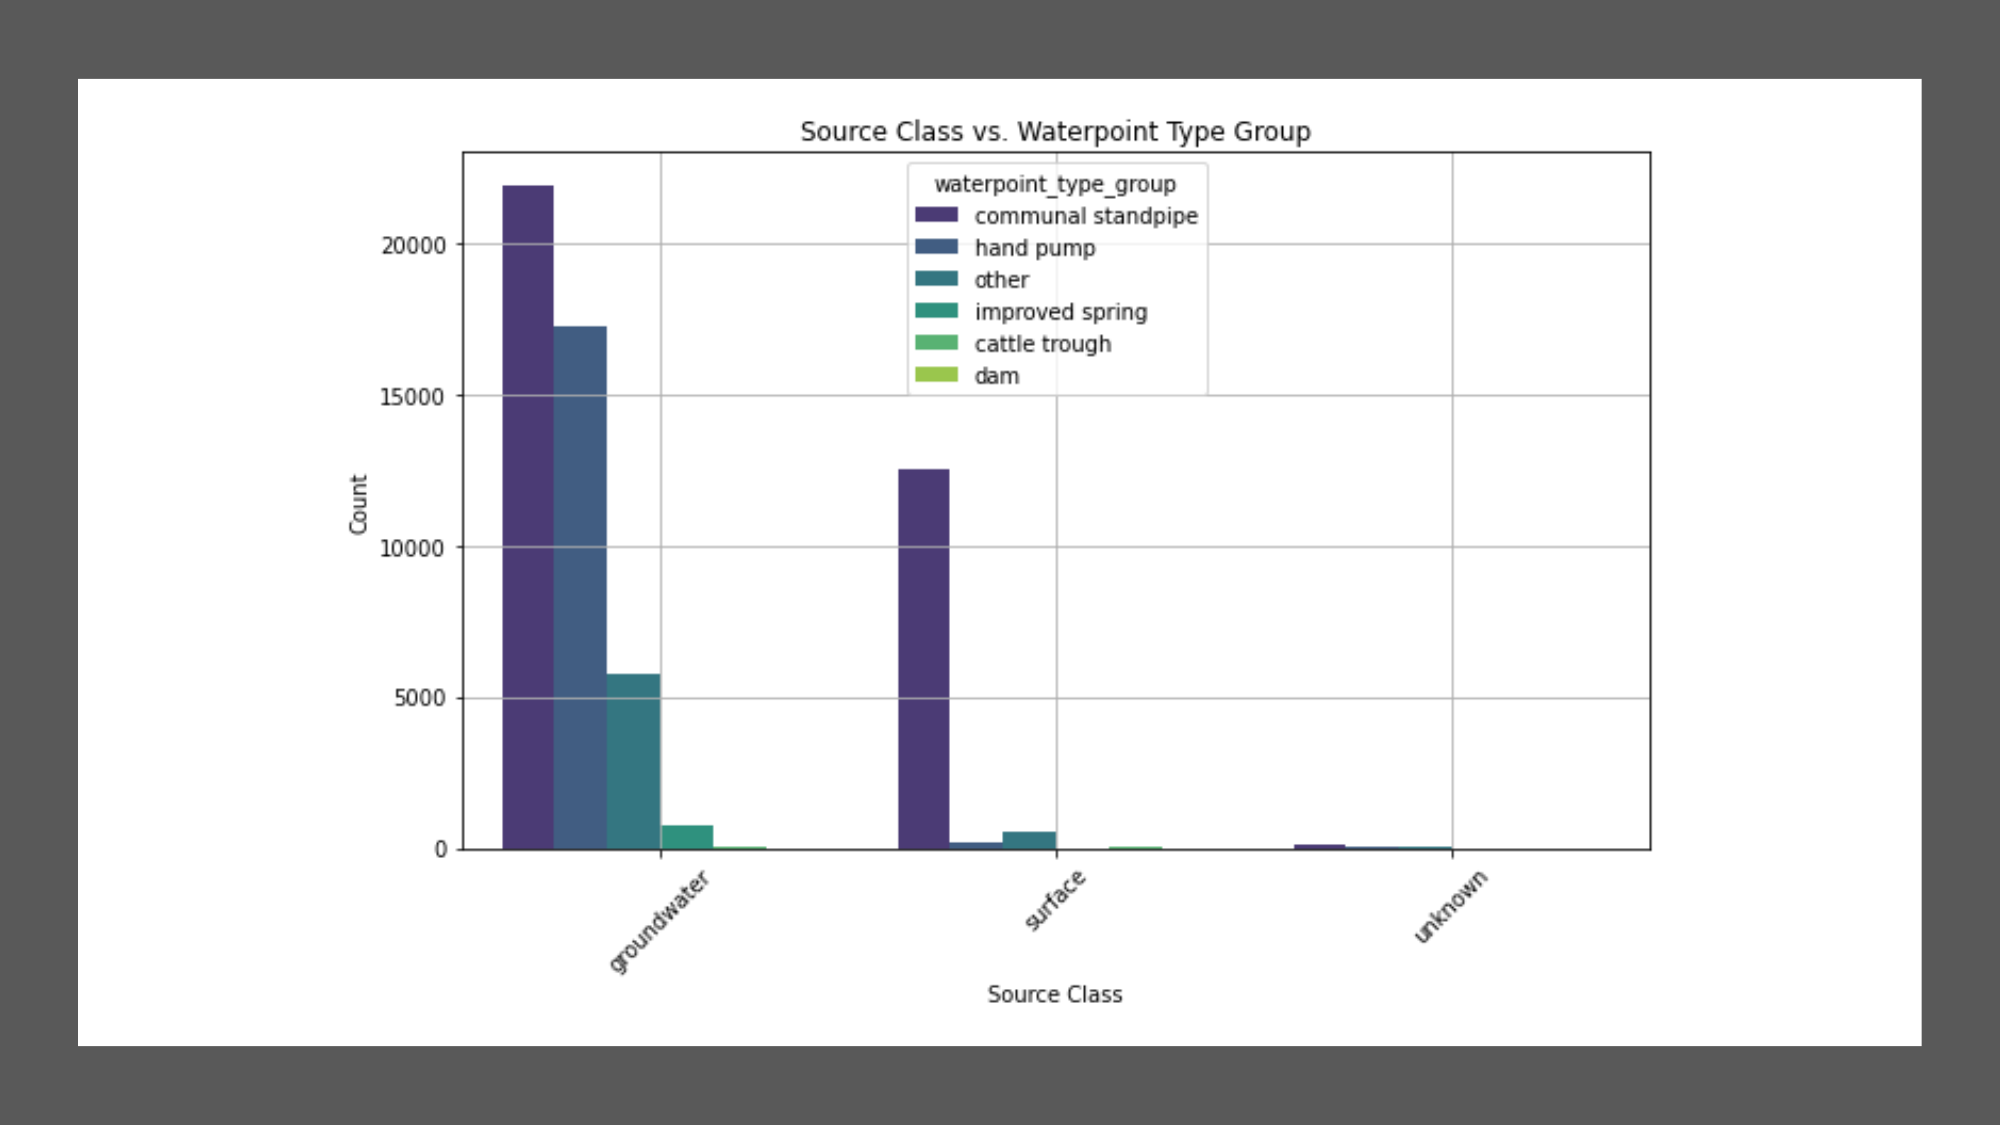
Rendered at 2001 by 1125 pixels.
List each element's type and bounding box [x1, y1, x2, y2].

picture [335, 105, 1665, 1020]
text_box [0, 0, 2000, 1125]
text_box [77, 78, 1923, 1047]
